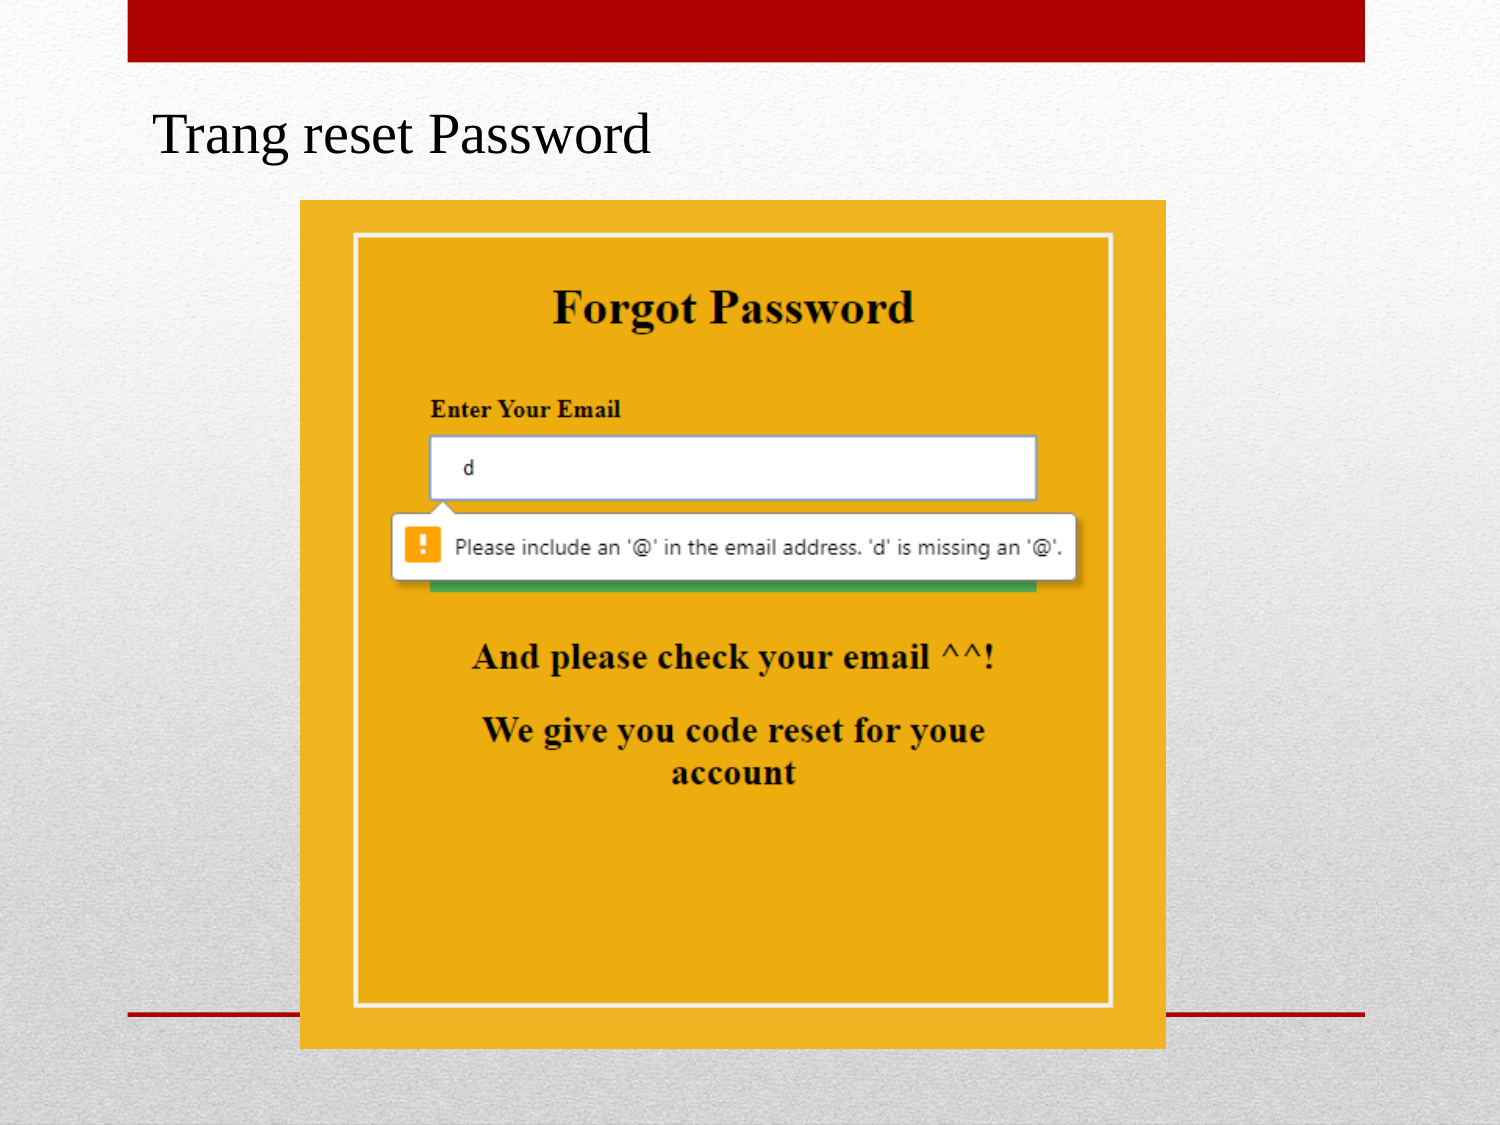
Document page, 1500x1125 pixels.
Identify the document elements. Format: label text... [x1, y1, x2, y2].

picture [299, 199, 1167, 1050]
text_box Trang reset Password [137, 87, 788, 173]
